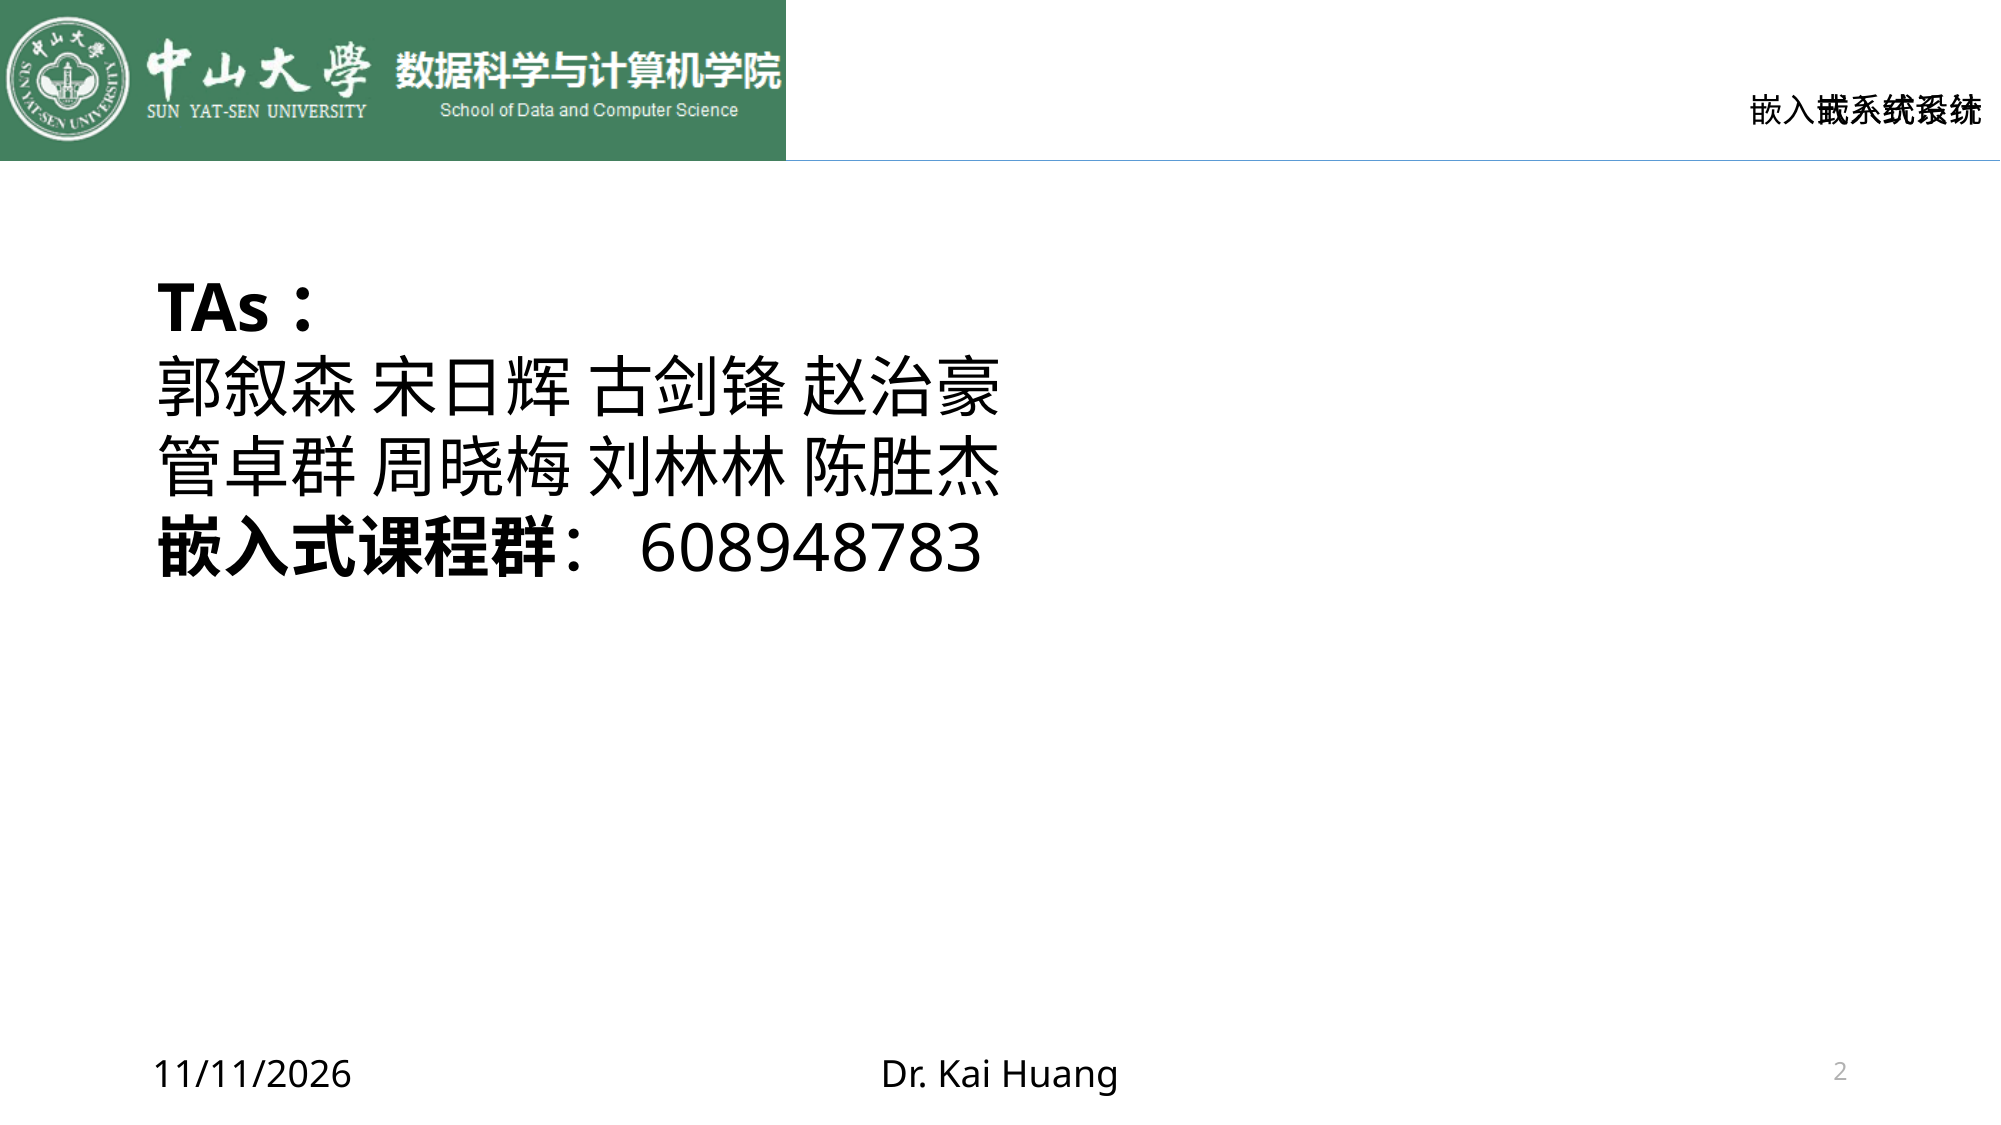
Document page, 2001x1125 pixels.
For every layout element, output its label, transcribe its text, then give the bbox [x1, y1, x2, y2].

footer Dr. Kai Huang [662, 1042, 1338, 1103]
picture [0, 0, 786, 161]
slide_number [137, 1042, 588, 1103]
text_box TAs： 郭叙森 宋日辉 古剑锋 赵治豪 管卓群 周晓梅 刘林林 陈胜杰 嵌入式课程群：608948783 [142, 257, 1920, 752]
slide_number 2 [1412, 1042, 1863, 1103]
